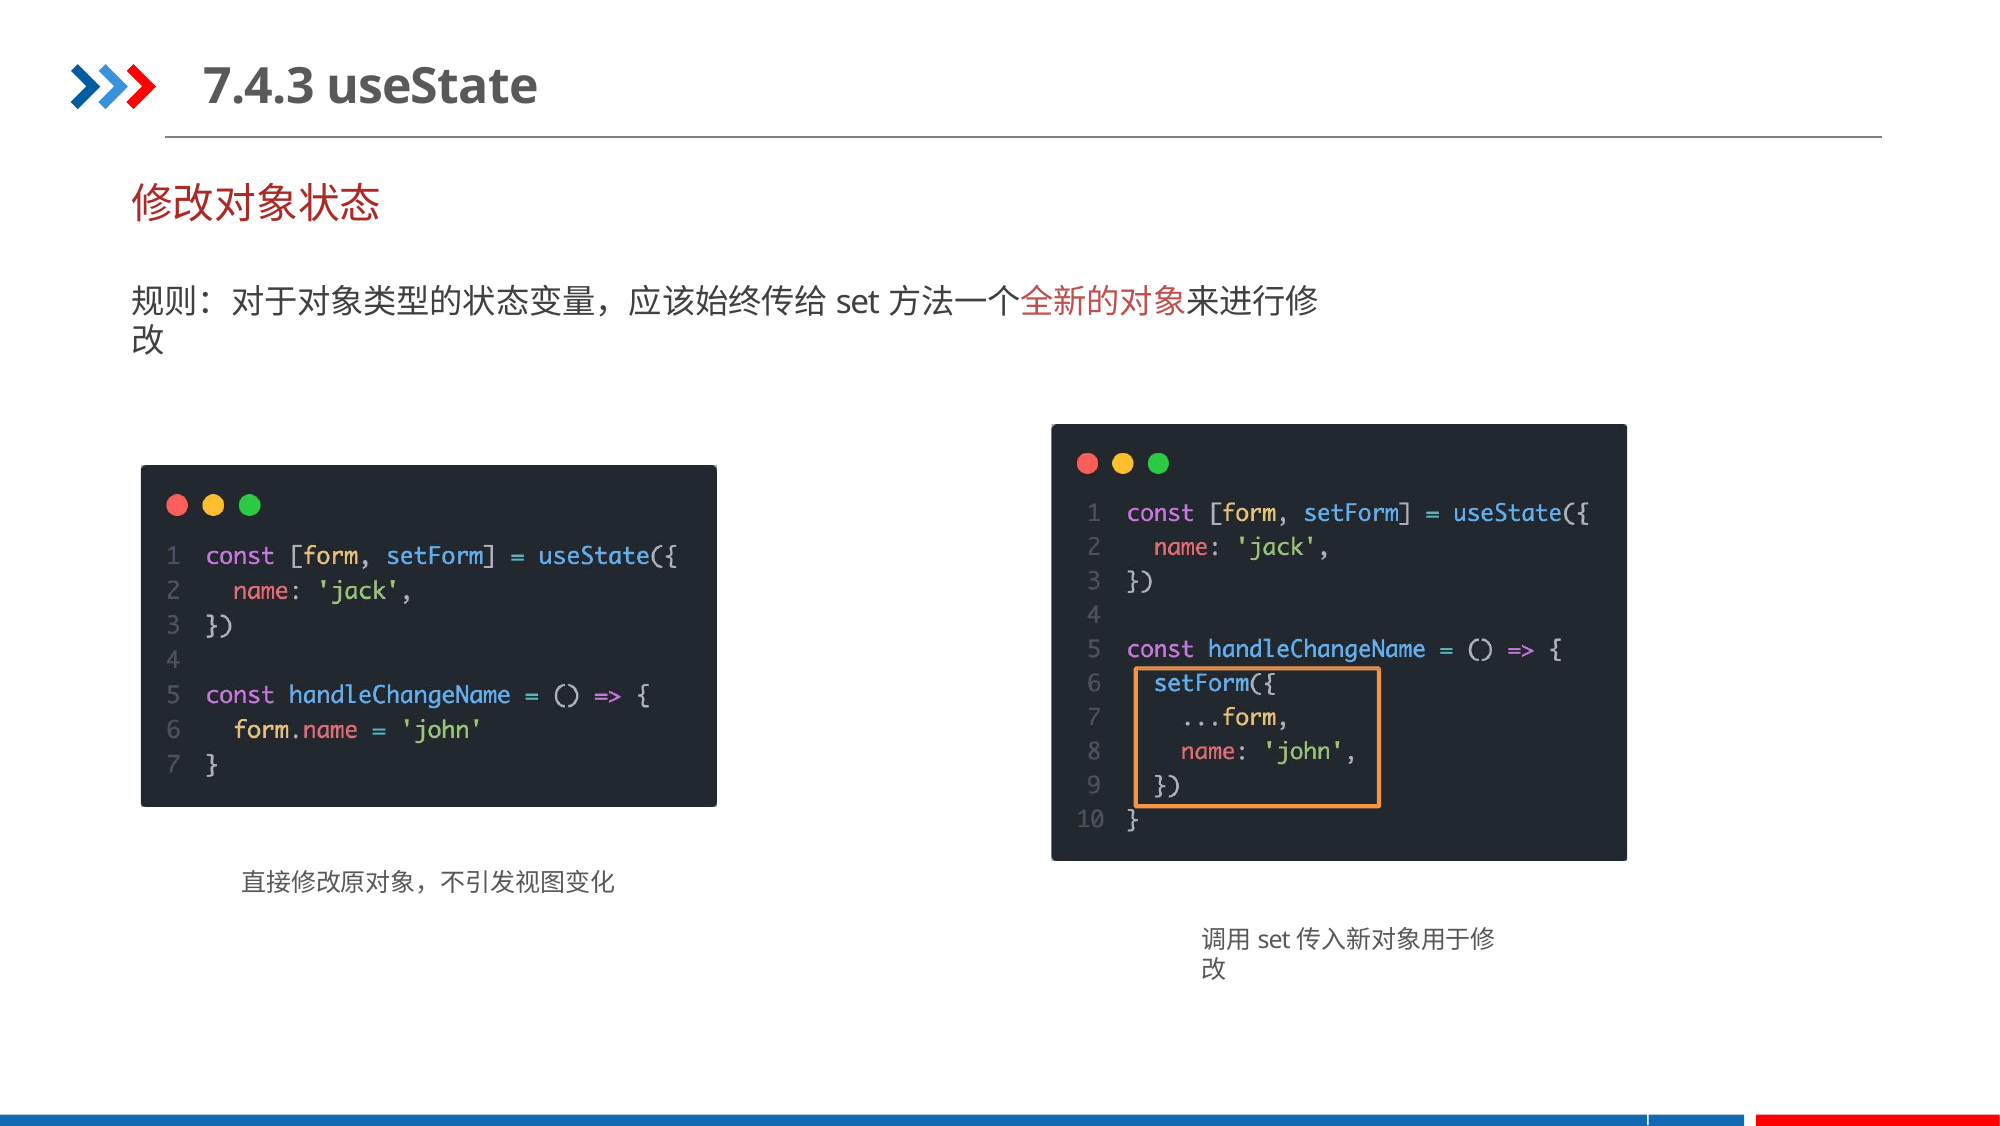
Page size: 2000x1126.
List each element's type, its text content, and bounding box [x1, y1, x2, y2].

text_box 7.4.3 useState [186, 46, 1187, 122]
text_box [1051, 424, 1628, 861]
text_box 修改对象状态 规则：对于对象类型的状态变量，应该始终传给set方法一个全新的对象来进行修改 [129, 174, 1345, 360]
text_box [1133, 666, 1382, 809]
text_box 直接修改原对象，不引发视图变化 [239, 864, 618, 897]
text_box 调用set传入新对象用于修改 [1199, 921, 1514, 984]
text_box [140, 465, 717, 807]
